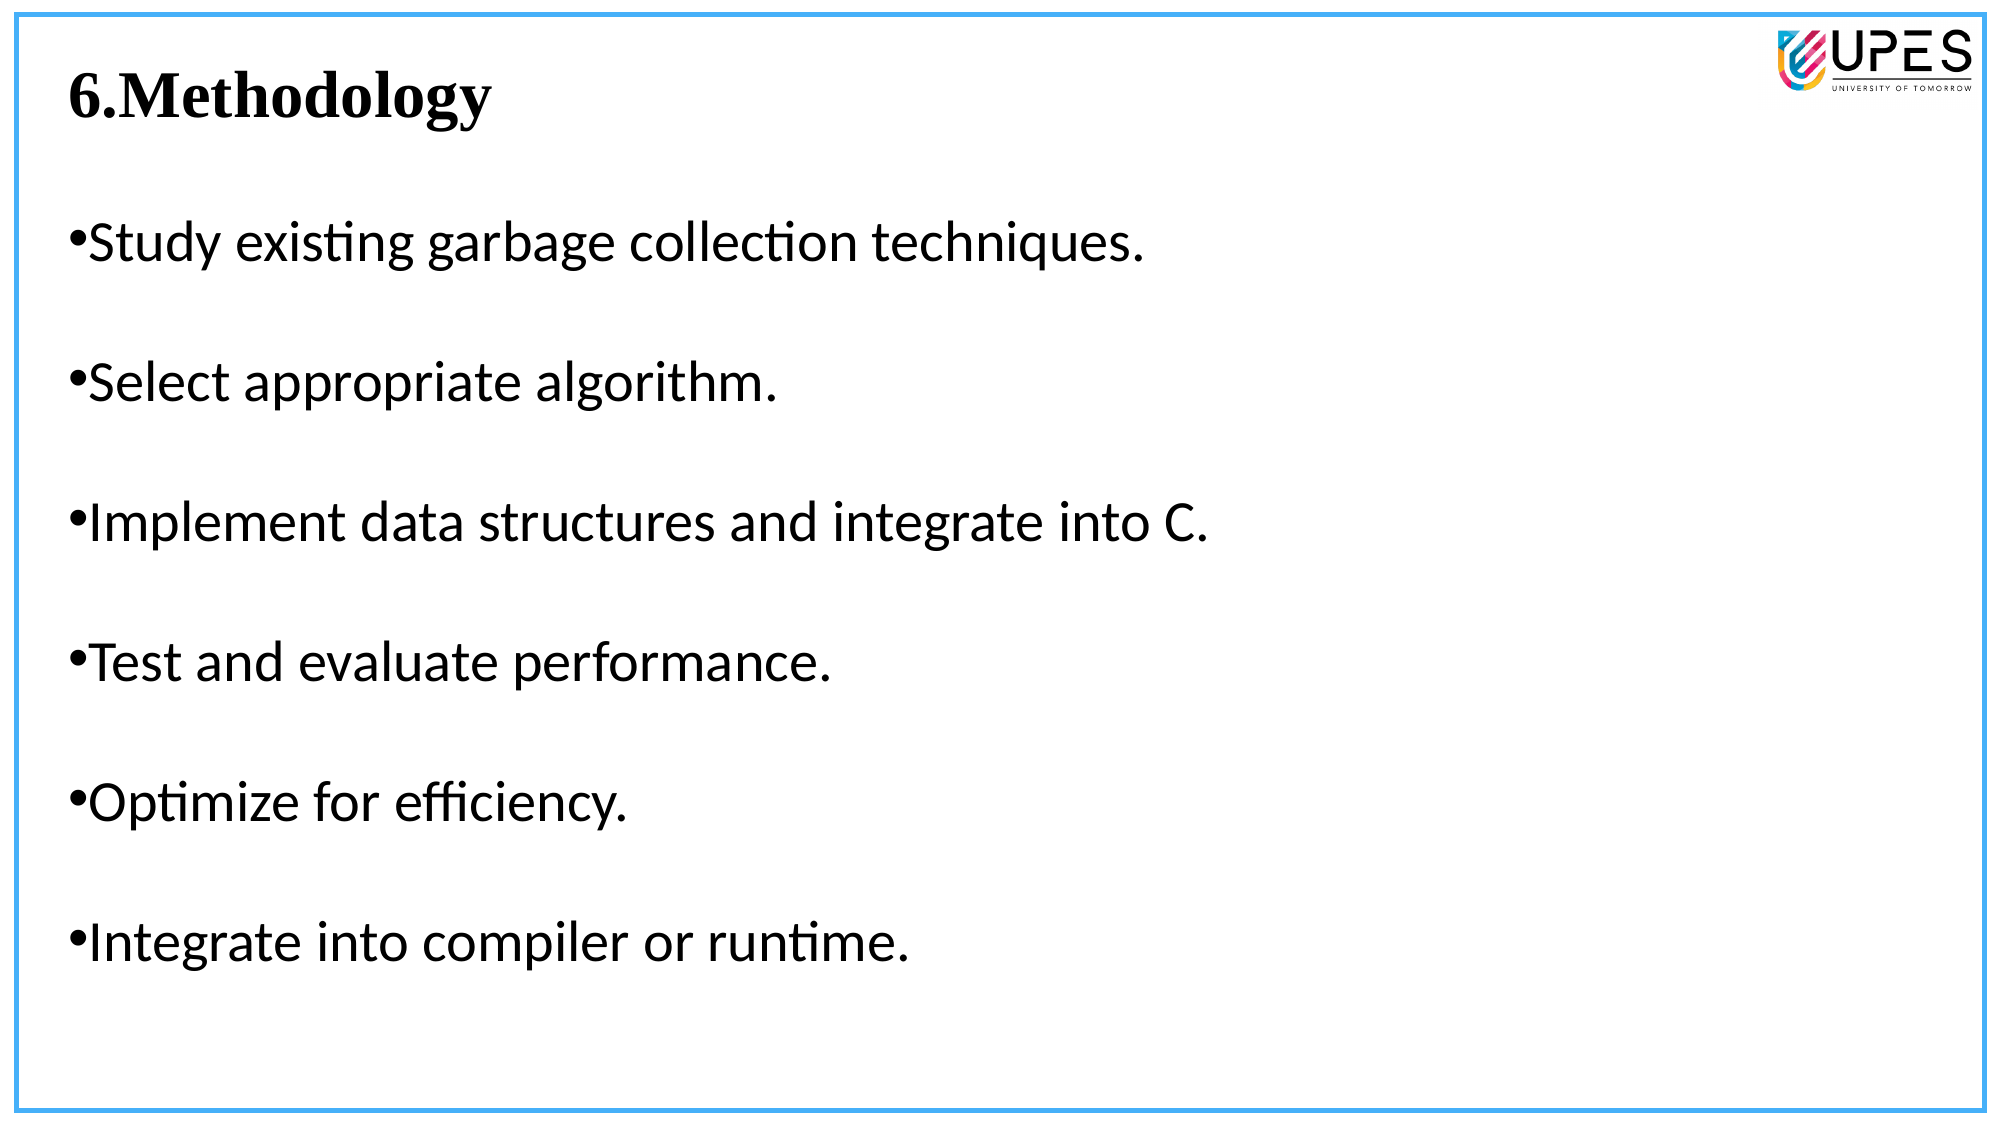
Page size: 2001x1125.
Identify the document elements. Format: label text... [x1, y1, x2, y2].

picture [1758, 20, 1978, 110]
text_box 6.Methodology [53, 43, 1289, 125]
text_box Study existing garbage collection techniques. Select appropriate algorithm. Implement data structures and integrate into C. Test and evaluate performance. Optimize for efficiency. Integrate into compiler or runtime. [53, 125, 1755, 981]
